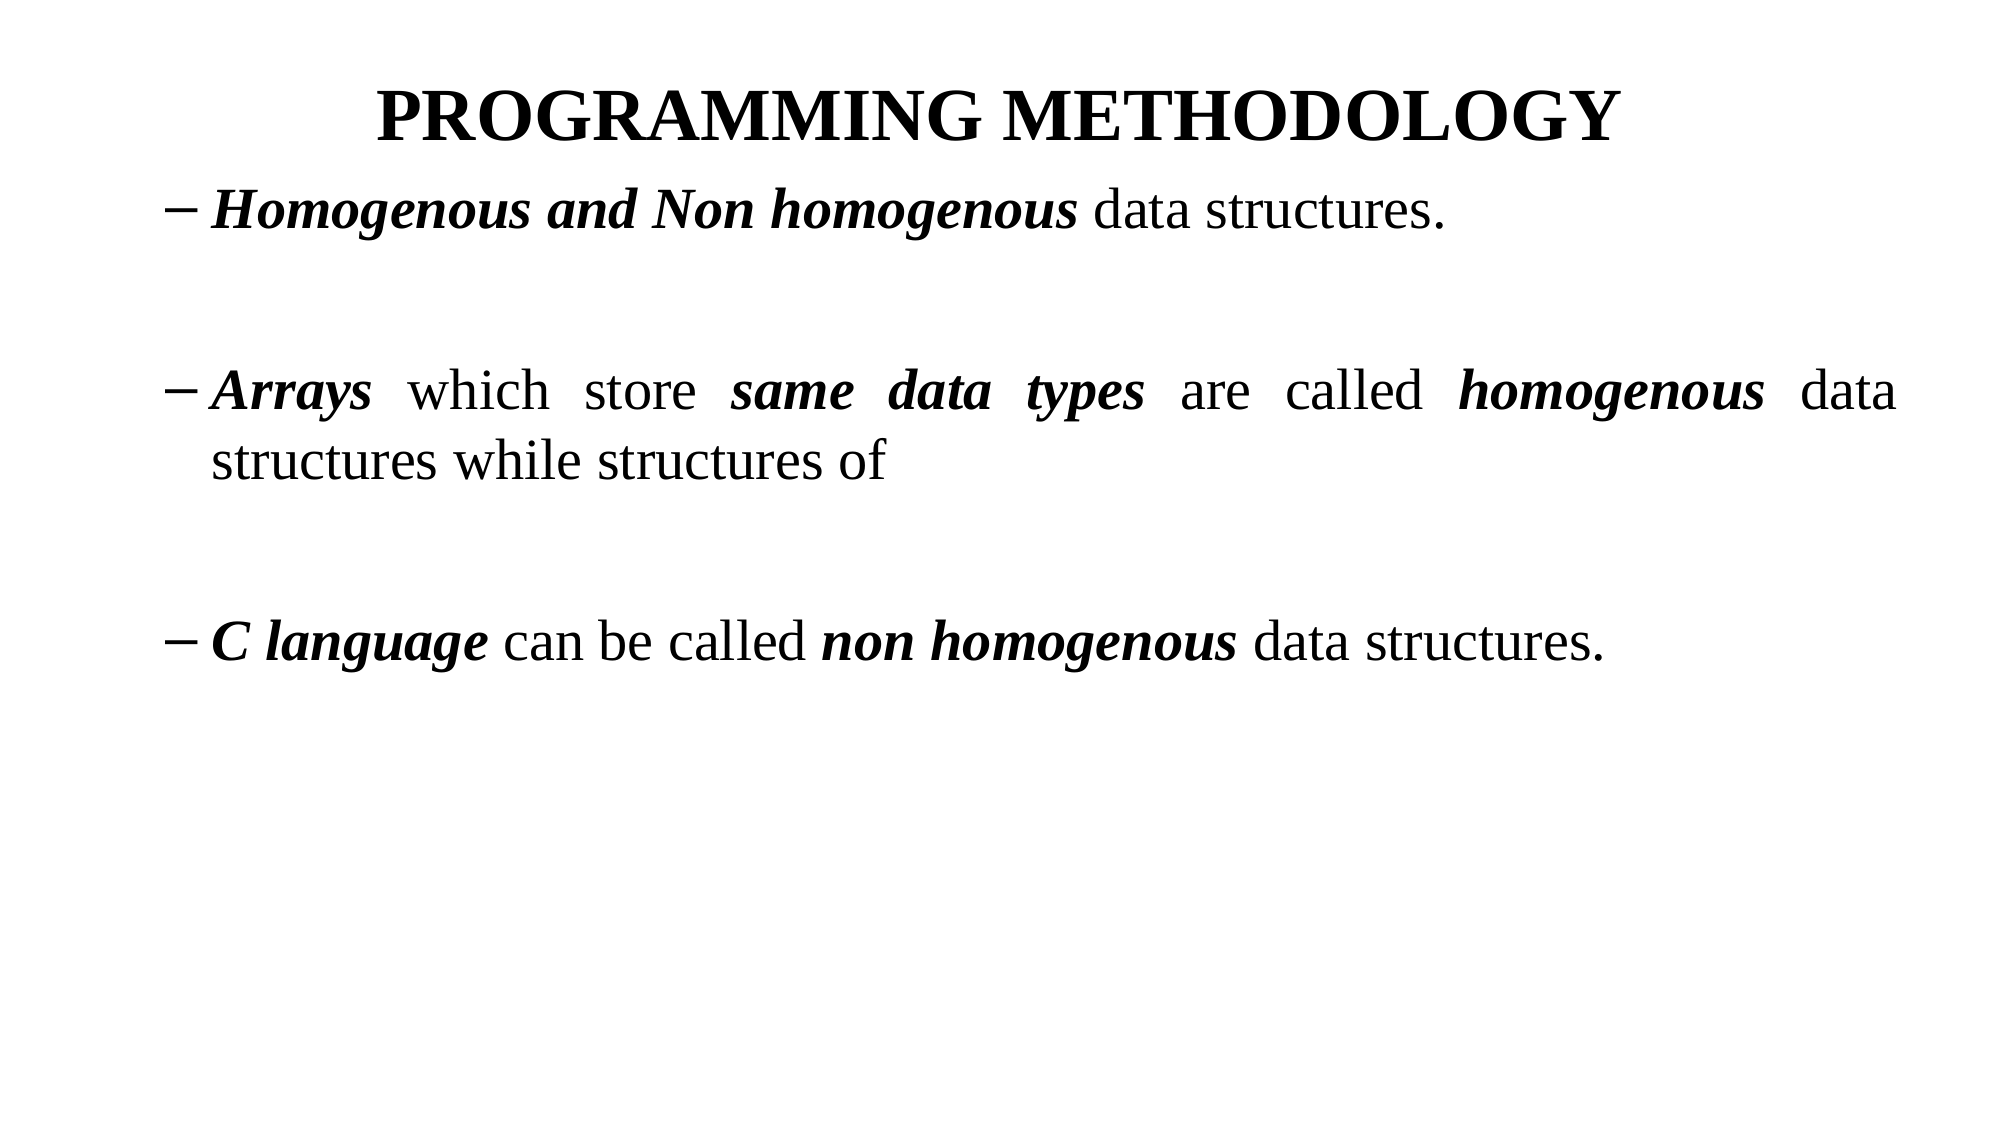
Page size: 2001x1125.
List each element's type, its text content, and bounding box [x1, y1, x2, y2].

title PROGRAMMING METHODOLOGY [324, 45, 1675, 162]
list Homogenous and Non homogenous data structures. Arrays which store same data types are called homogenous data structures while structures of C language can be called non homogenous data structures. [75, 162, 1913, 1005]
